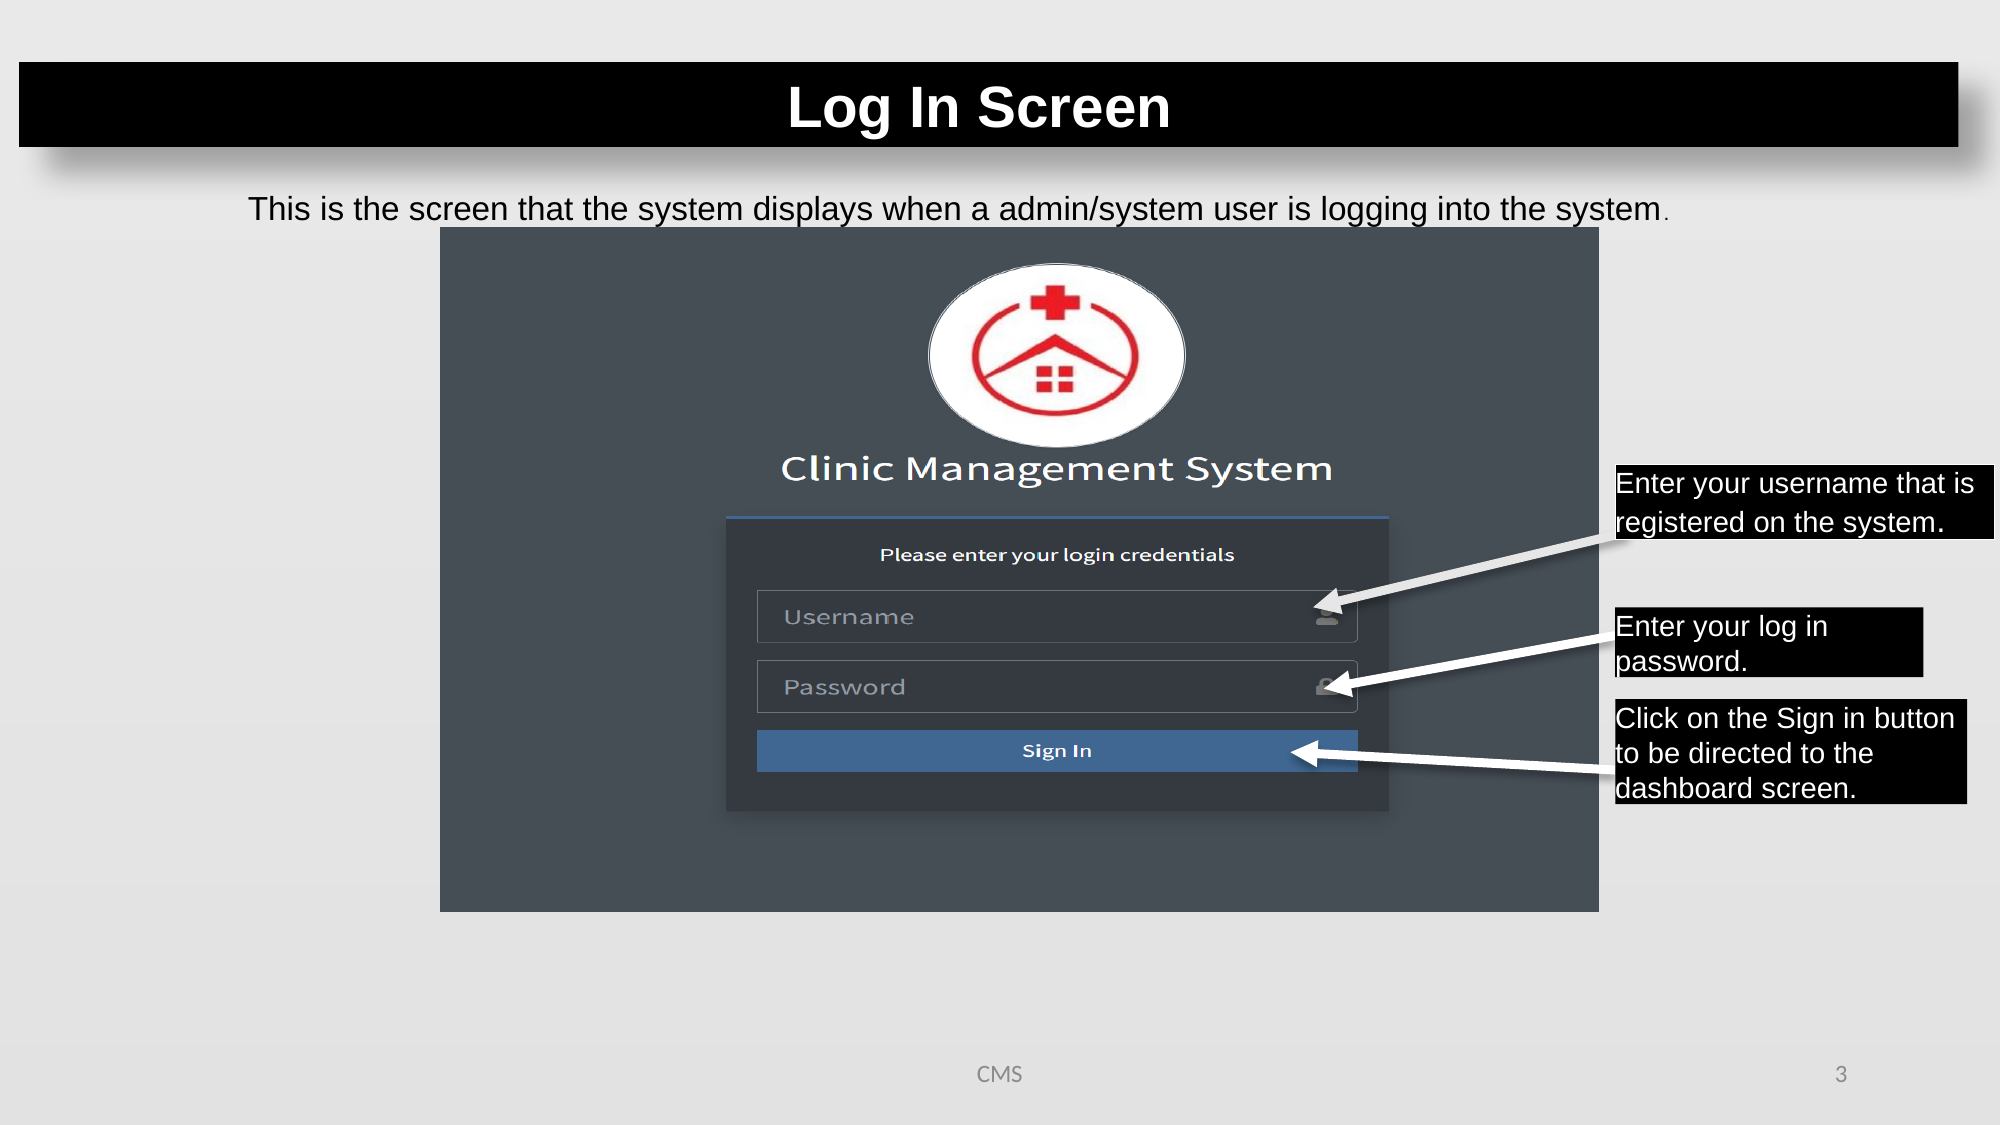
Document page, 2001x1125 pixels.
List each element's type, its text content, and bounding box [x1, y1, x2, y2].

text_box Enter your log in password. [1615, 607, 1924, 678]
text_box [1323, 634, 1616, 690]
slide_number 2 [1412, 1042, 1863, 1103]
text_box Log In Screen [19, 62, 1959, 147]
picture [440, 227, 1600, 912]
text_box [1312, 531, 1630, 608]
footer CMS [662, 1042, 1338, 1103]
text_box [1289, 751, 1616, 771]
text_box Enter your username that is registered on the system. [1615, 464, 1995, 540]
text_box This is the screen that the system displays when a admin/system user is logging into the system. [247, 186, 1804, 227]
text_box Click on the Sign in button to be directed to the dashboard screen. [1615, 699, 1968, 805]
